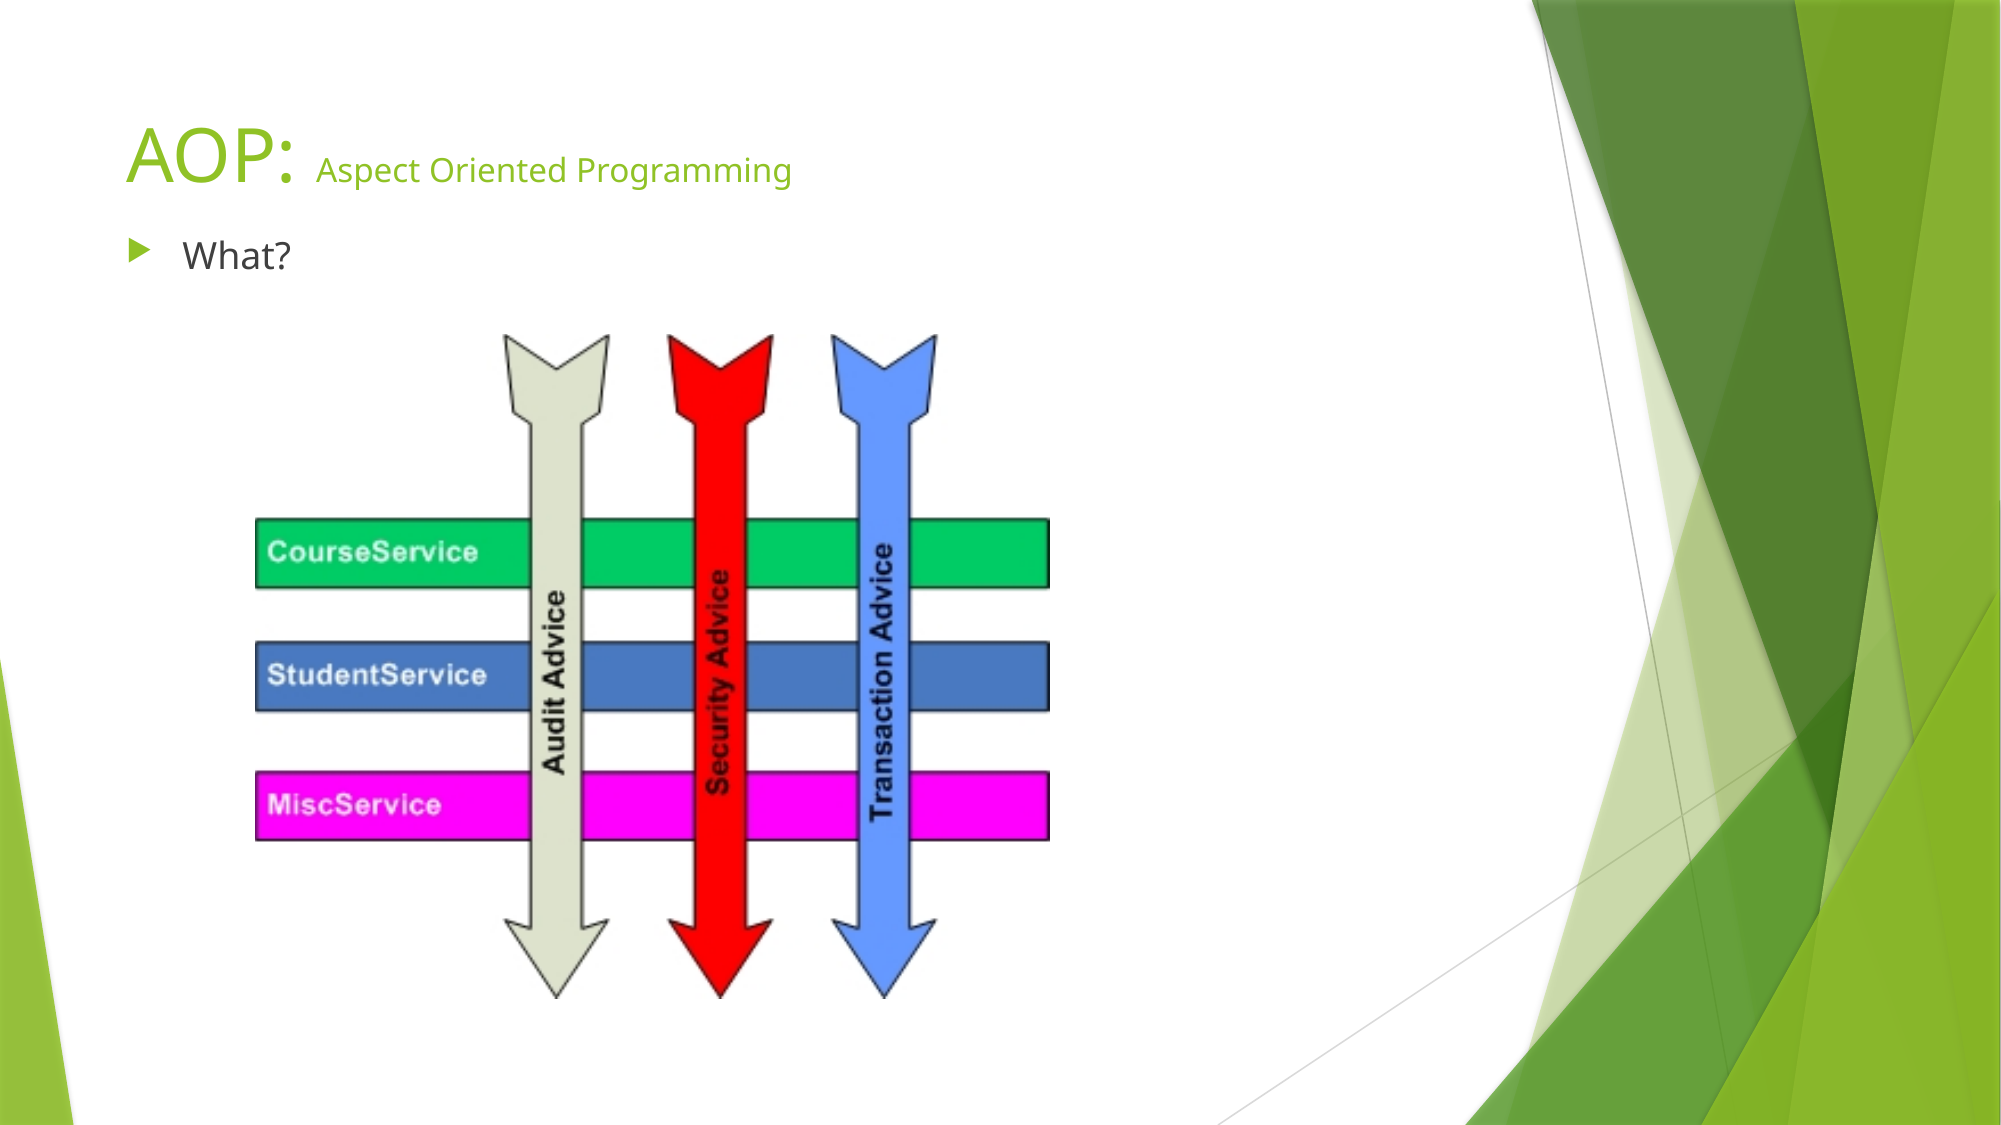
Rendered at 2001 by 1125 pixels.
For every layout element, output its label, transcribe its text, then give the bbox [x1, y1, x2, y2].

title AOP: Aspect Oriented Programming [111, 99, 1522, 224]
picture [254, 333, 1050, 1000]
list What? [111, 224, 2000, 311]
